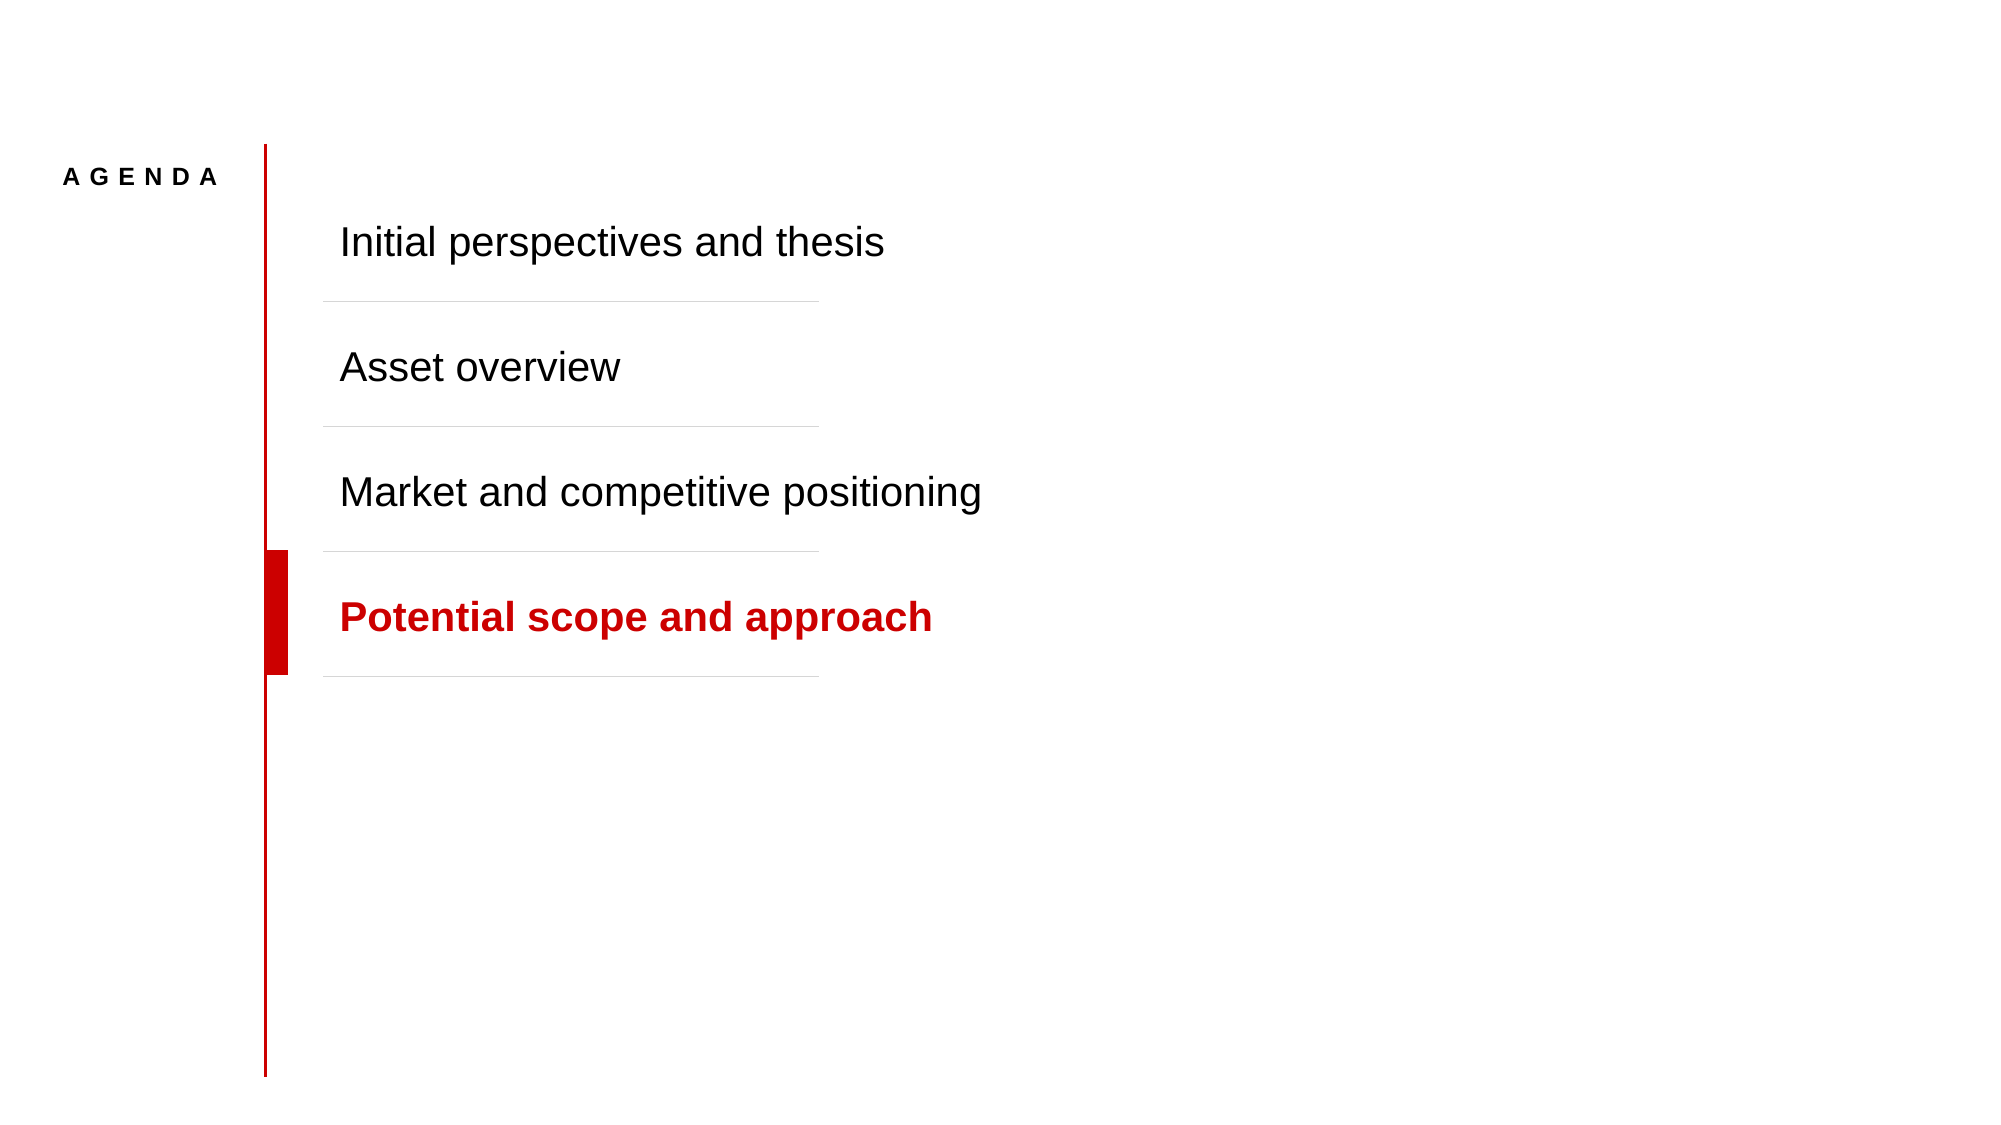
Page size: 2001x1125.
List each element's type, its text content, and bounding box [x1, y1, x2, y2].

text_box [323, 208, 1946, 1078]
text_box [266, 551, 287, 675]
text_box Agenda [59, 156, 230, 195]
